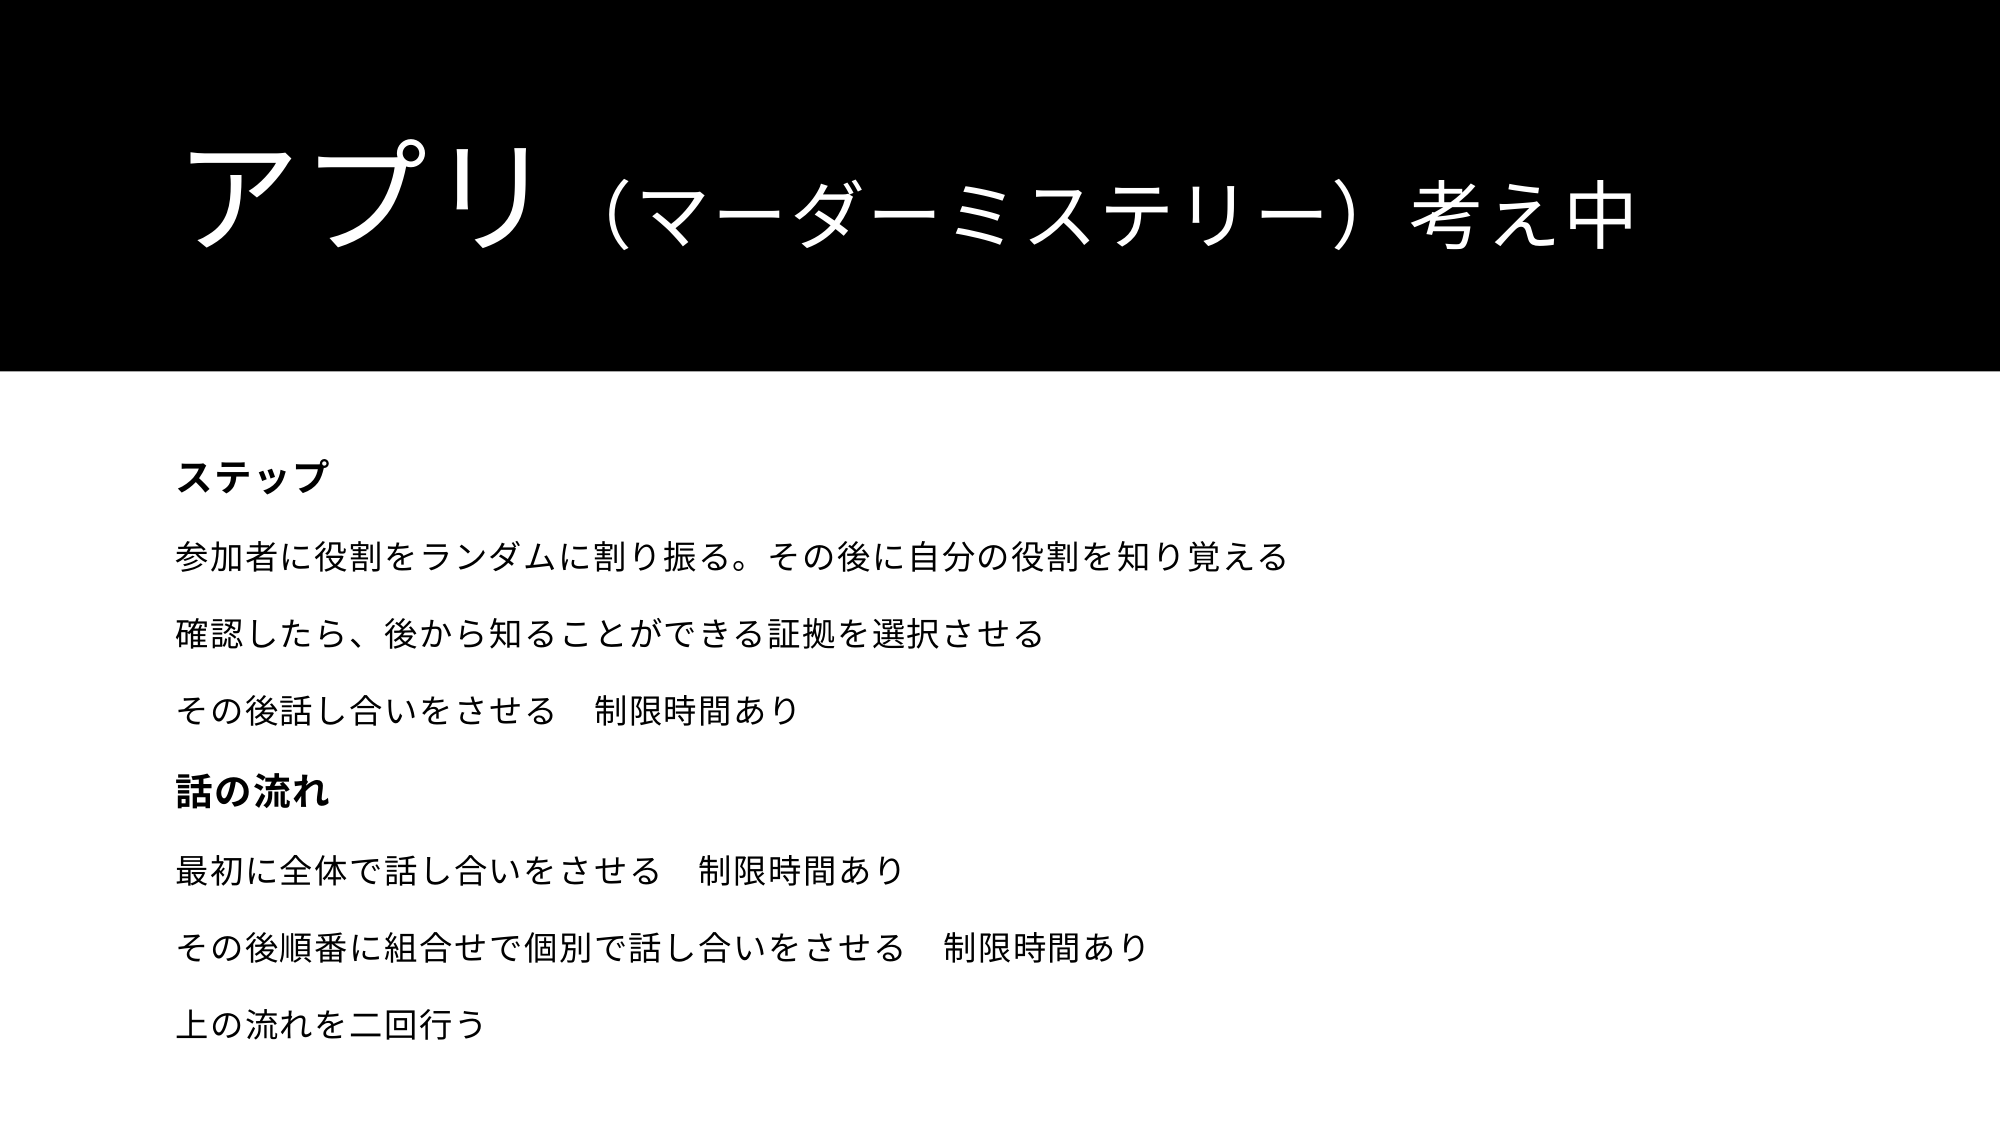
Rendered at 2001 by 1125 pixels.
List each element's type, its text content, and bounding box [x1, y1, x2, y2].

title アプリ（マーダーミステリー）考え中 [157, 52, 1842, 332]
list ステップ 参加者に役割をランダムに割り振る。その後に自分の役割を知り覚える 確認したら、後から知ることができる証拠を選択させる その後話し合いをさせる 制限時間あり 話の流れ 最初に全体で話し合いをさせる 制限時間あり その後順番に組合せで個別で話し合いをさせる 制限時間あり 上の流れを二回行う [157, 426, 1842, 1073]
